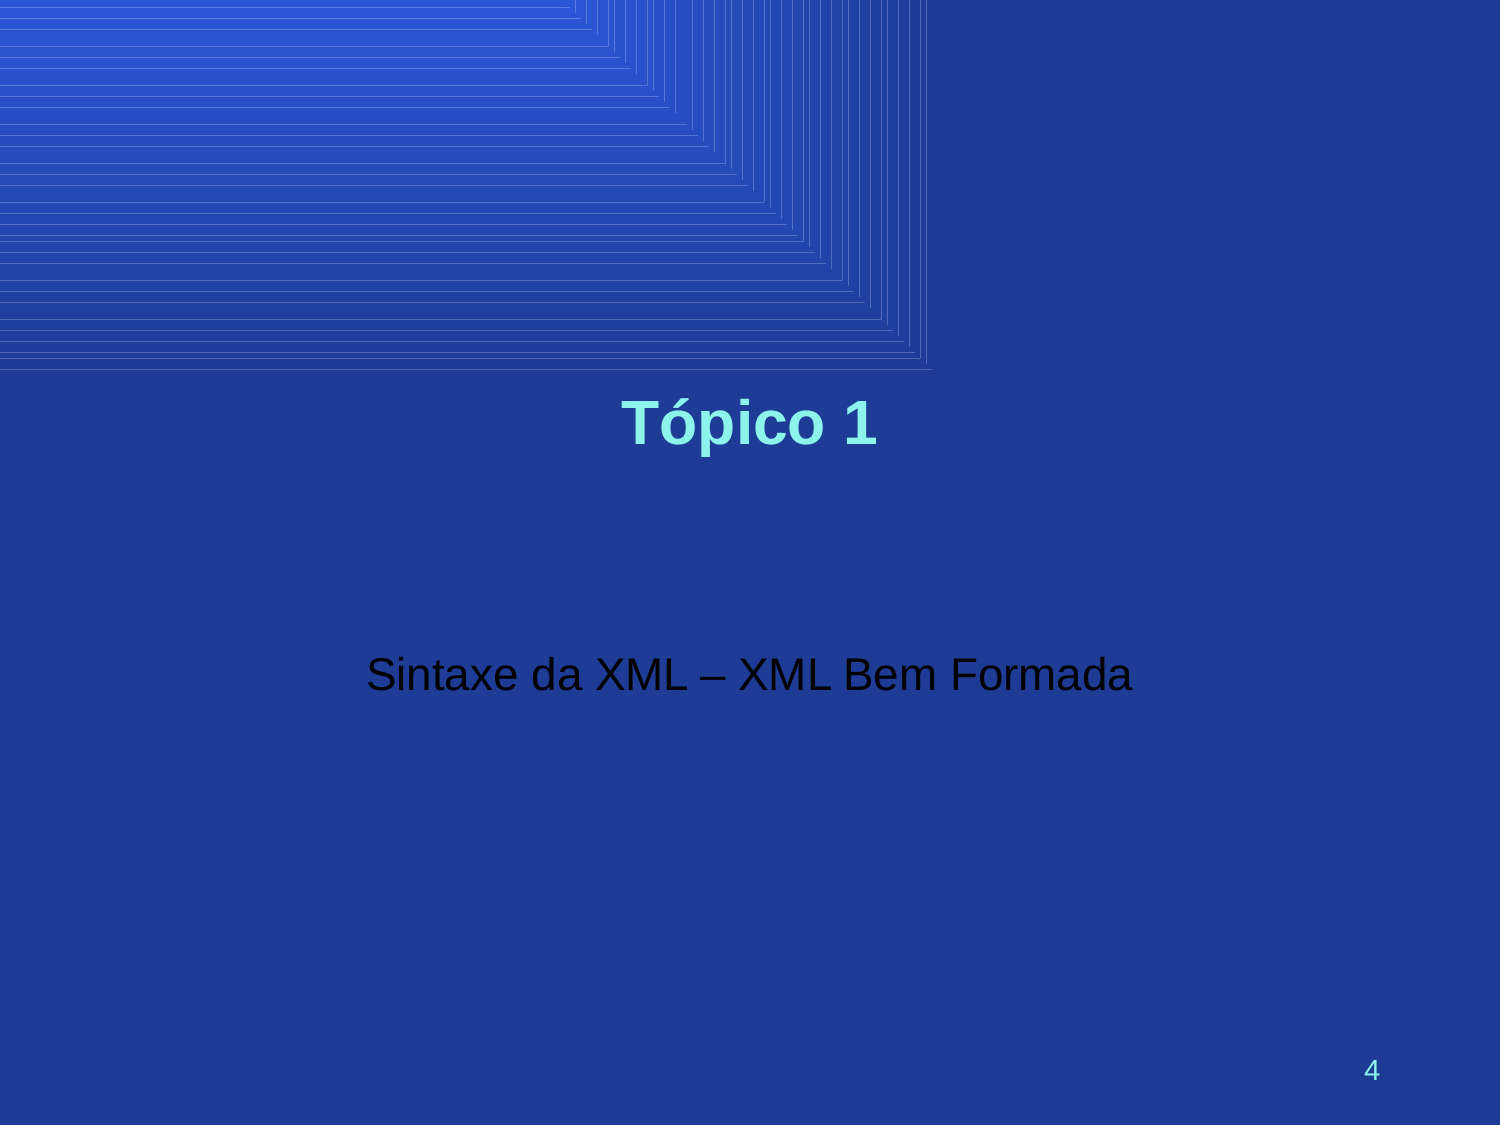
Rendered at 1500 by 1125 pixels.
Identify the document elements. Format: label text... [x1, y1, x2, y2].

title Tópico 1 [112, 375, 1388, 563]
subtitle Sintaxe da XML – XML Bem Formada [225, 637, 1275, 925]
